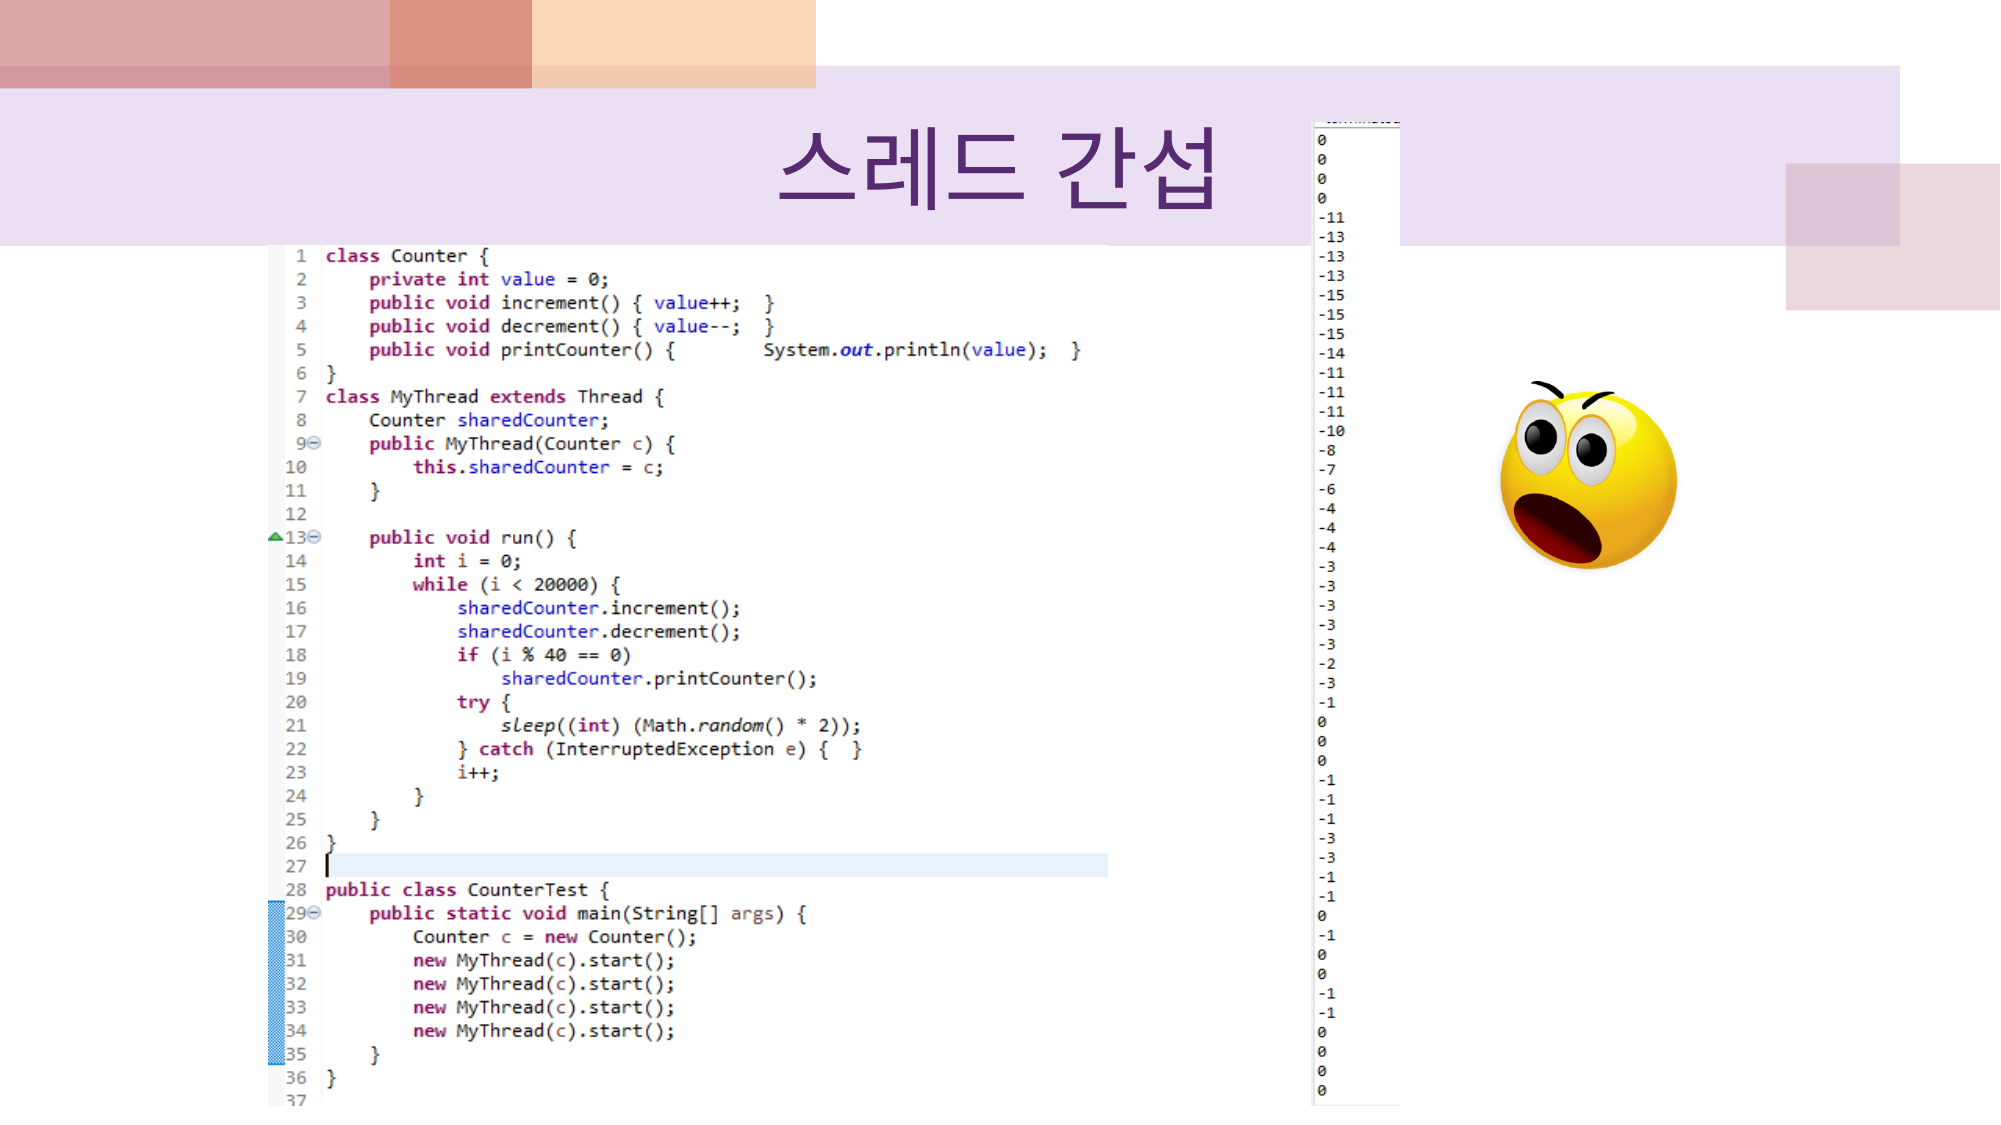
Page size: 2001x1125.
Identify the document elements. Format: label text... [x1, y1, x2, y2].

picture [1311, 122, 1400, 1106]
title 스레드 간섭 [99, 88, 1900, 246]
picture [267, 245, 1108, 1106]
picture [1489, 380, 1684, 578]
